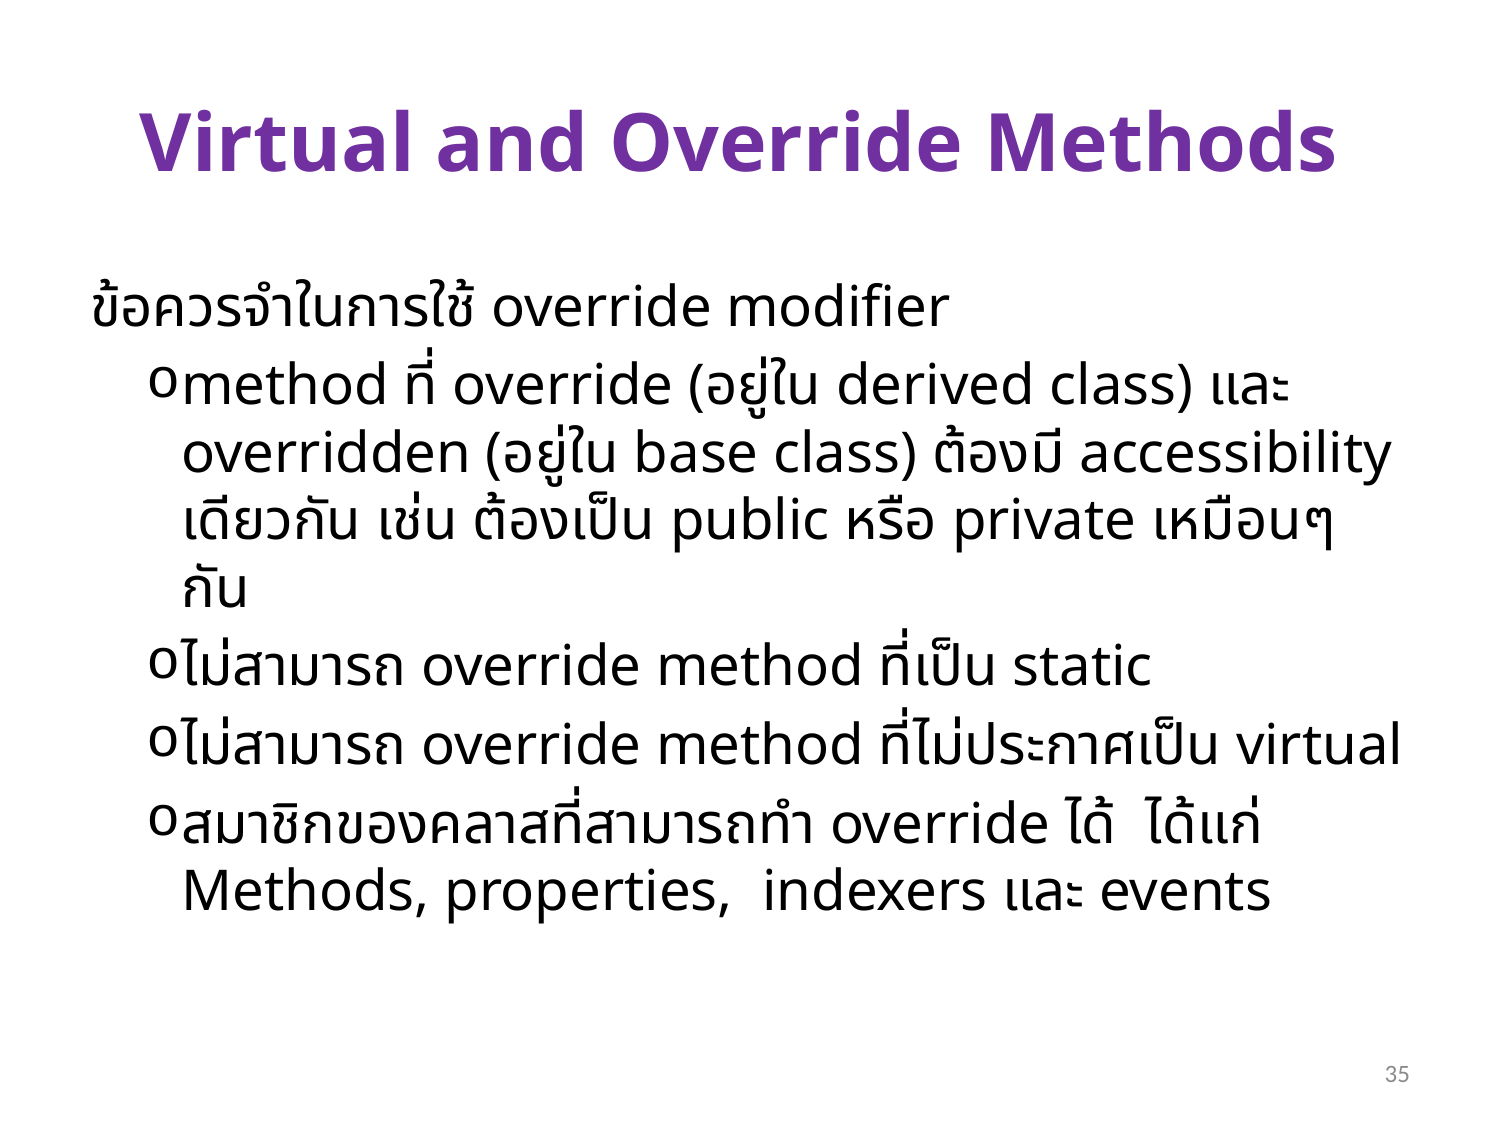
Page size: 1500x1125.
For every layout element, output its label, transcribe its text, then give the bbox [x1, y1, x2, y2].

title Virtual and Override Methods [75, 45, 1425, 233]
slide_number 35 [1074, 1042, 1425, 1103]
list ข้อควรจำในการใช้ override modifier method ที่ override (อยู่ใน derived class) และ overridden (อยู่ใน base class) ต้องมี accessibility เดียวกัน เช่น ต้องเป็น public หรือ private เหมือนๆ กัน ไม่สามารถ override method ที่เป็น static ไม่สามารถ override method ที่ไม่ประกาศเป็น virtual สมาชิกของคลาสที่สามารถทำ override ได้ ได้แก่ Methods, properties, indexers และ events [75, 262, 1425, 1005]
